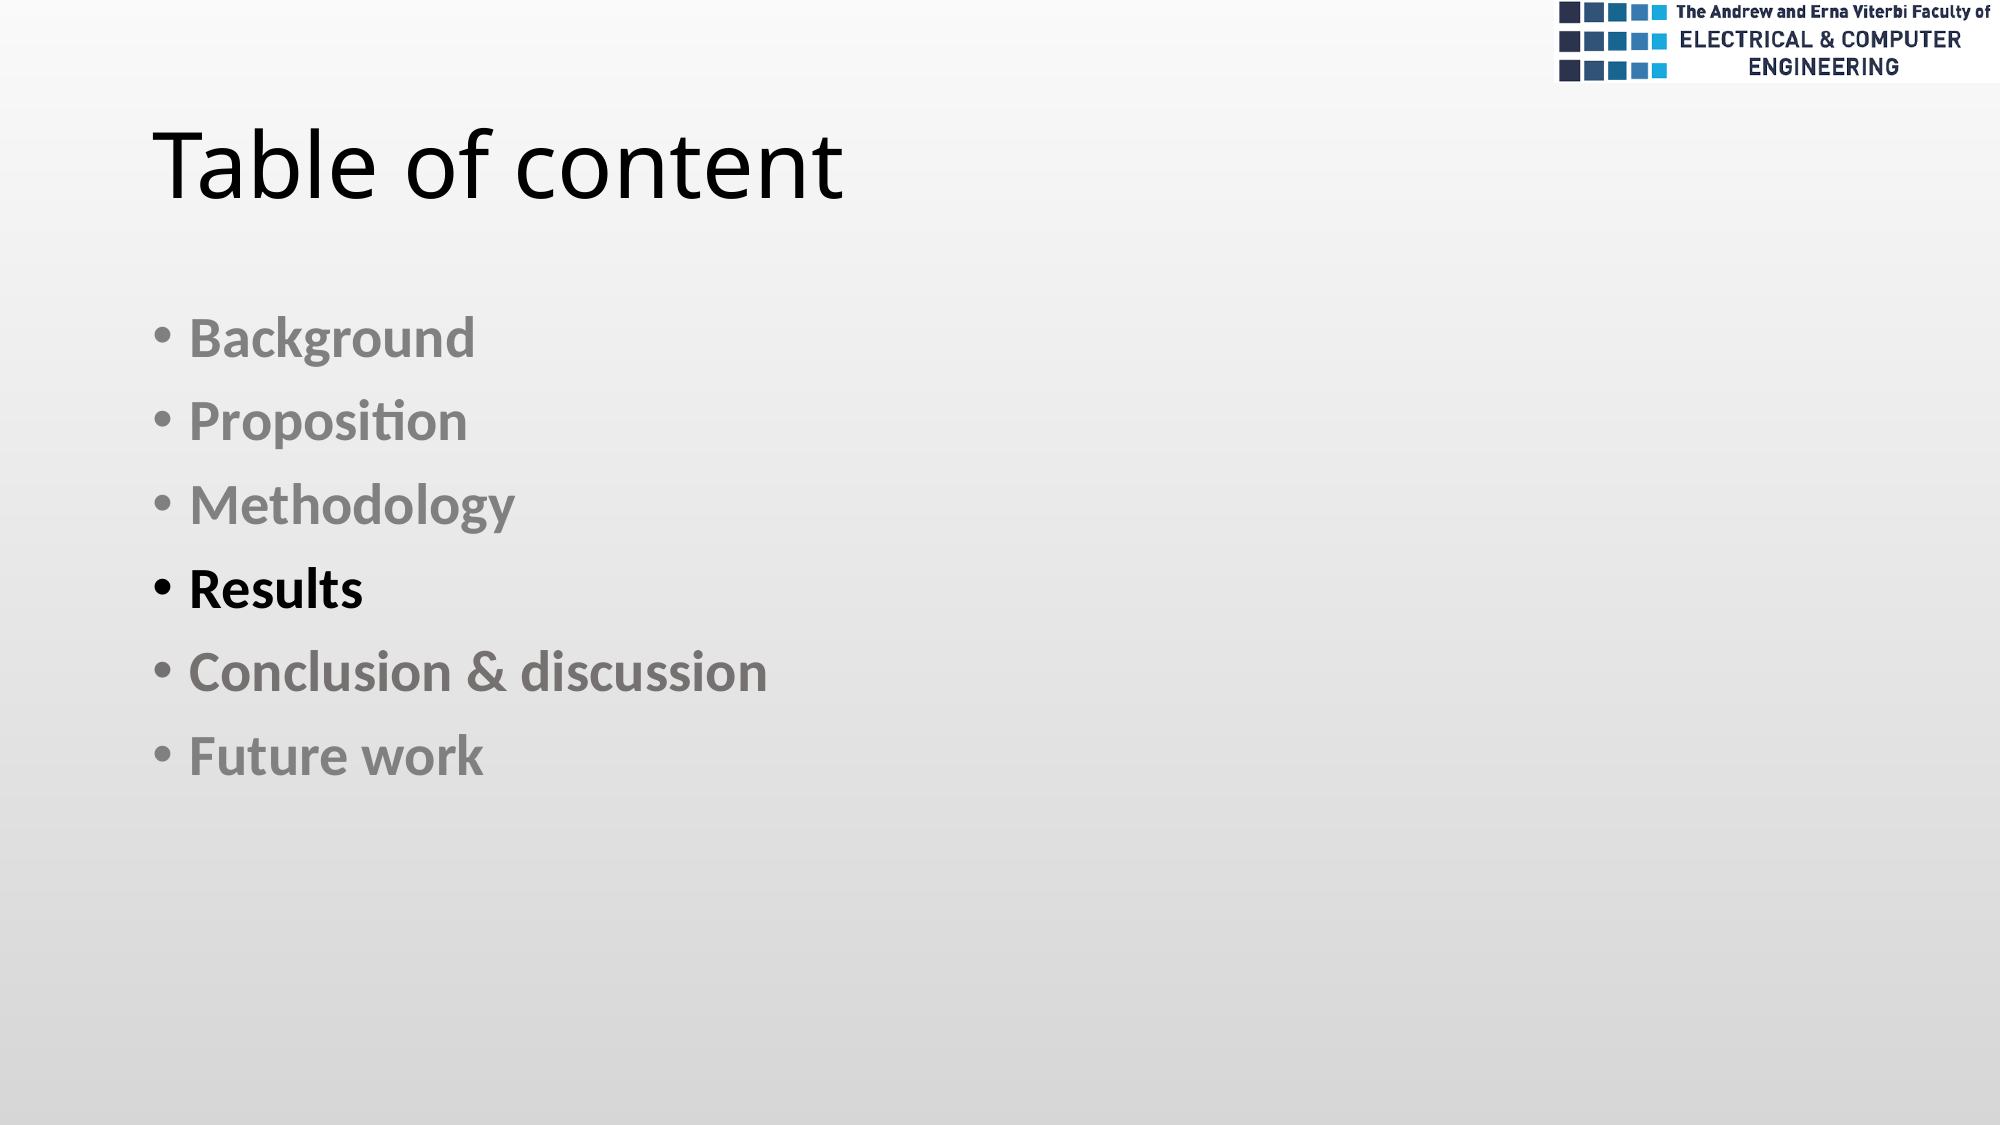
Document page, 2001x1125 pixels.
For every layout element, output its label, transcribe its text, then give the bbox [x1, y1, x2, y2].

title Table of content [137, 59, 1863, 278]
picture [1554, 0, 2000, 83]
list Background Proposition Methodology Results Conclusion & discussion Future work [137, 299, 1863, 1014]
